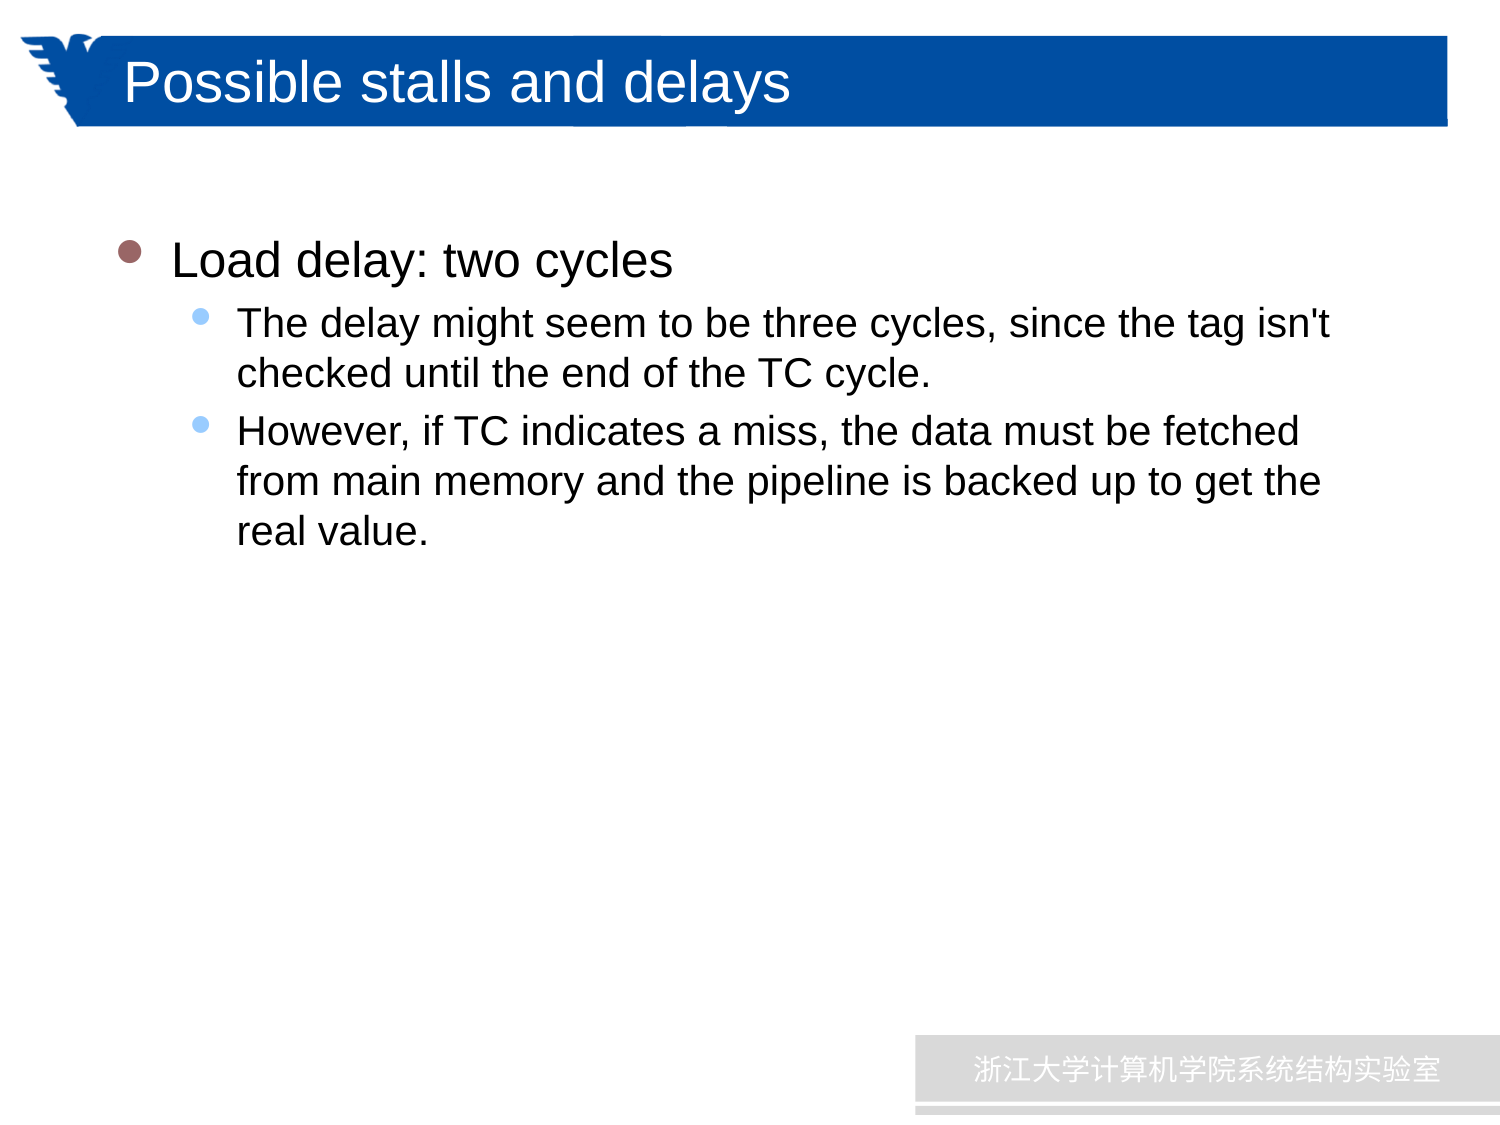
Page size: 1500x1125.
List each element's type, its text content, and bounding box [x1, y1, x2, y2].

list Load delay: two cycles The delay might seem to be three cycles, since the tag isn't checked until the end of the TC cycle. However, if TC indicates a miss, the data must be fetched from main memory and the pipeline is backed up to get the real value. [99, 219, 1400, 945]
picture [5, 19, 148, 127]
title Possible stalls and delays [108, 38, 1406, 121]
